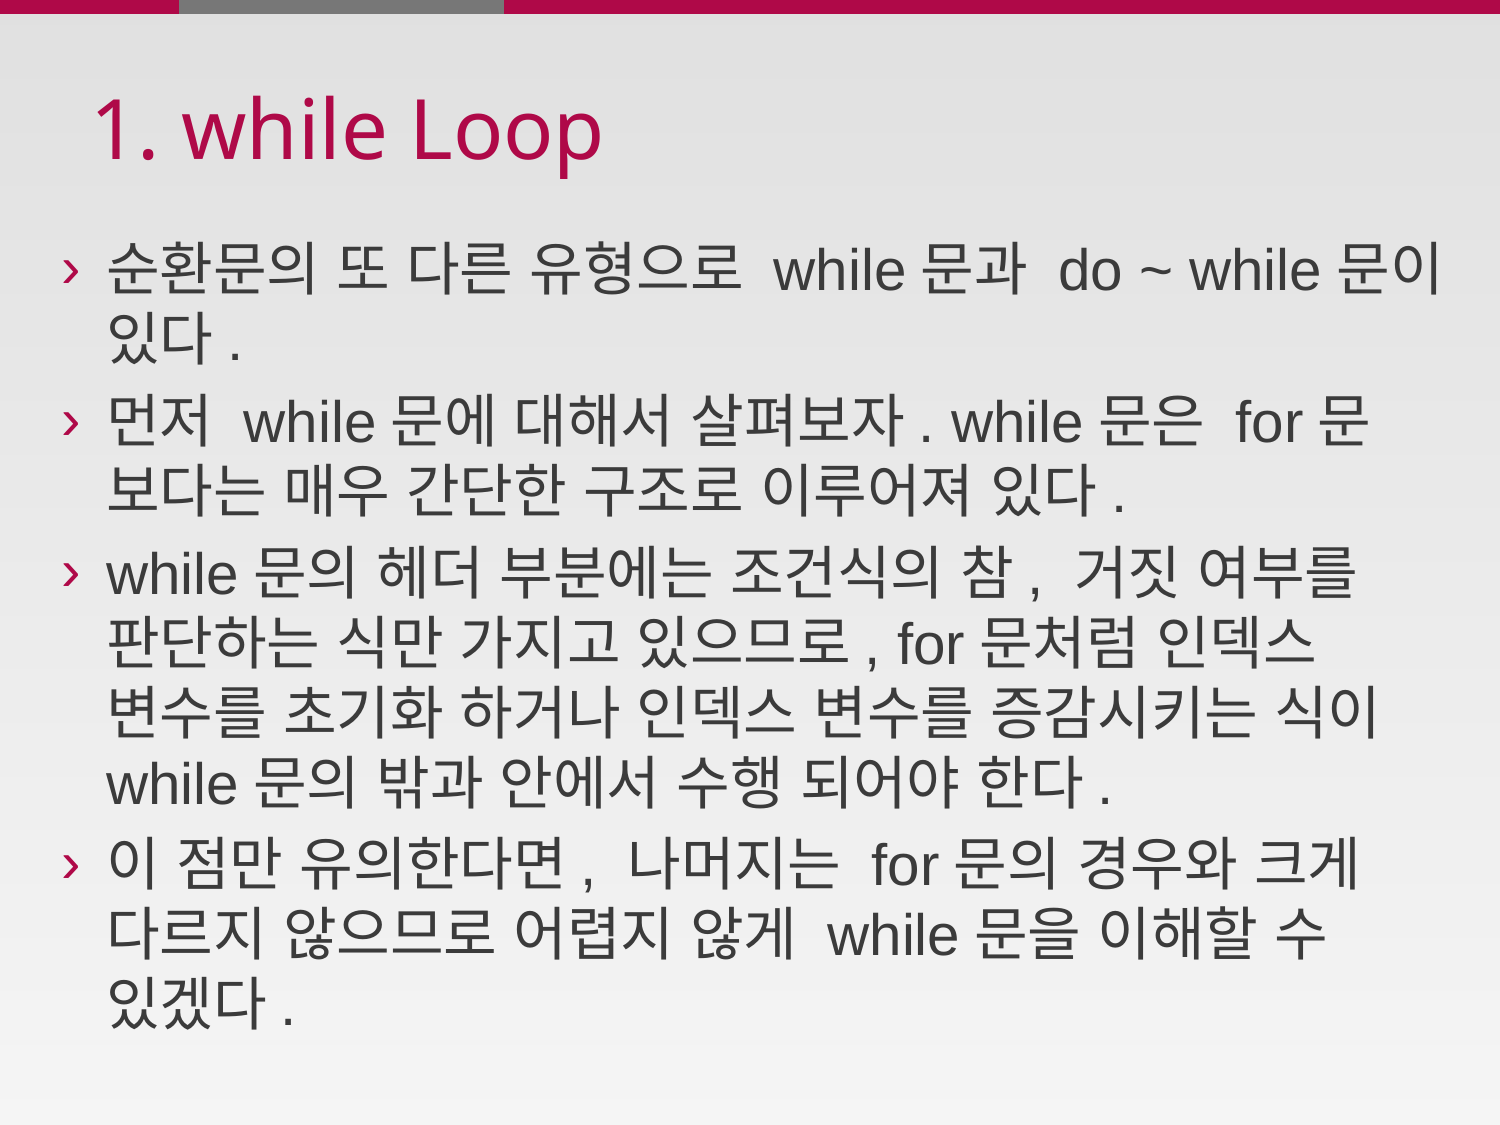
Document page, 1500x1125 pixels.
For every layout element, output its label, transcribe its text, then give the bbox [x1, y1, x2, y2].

title 1. while Loop [75, 50, 1425, 202]
list 순환문의 또 다른 유형으로 while문과 do ~ while문이 있다. 먼저 while문에 대해서 살펴보자. while문은 for문 보다는 매우 간단한 구조로 이루어져 있다. while문의 헤더 부분에는 조건식의 참, 거짓 여부를 판단하는 식만 가지고 있으므로, for문처럼 인덱스 변수를 초기화 하거나 인덱스 변수를 증감시키는 식이 while문의 밖과 안에서 수행 되어야 한다. 이 점만 유의한다면, 나머지는 for문의 경우와 크게 다르지 않으므로 어렵지 않게 while문을 이해할 수 있겠다. [46, 224, 1465, 1055]
